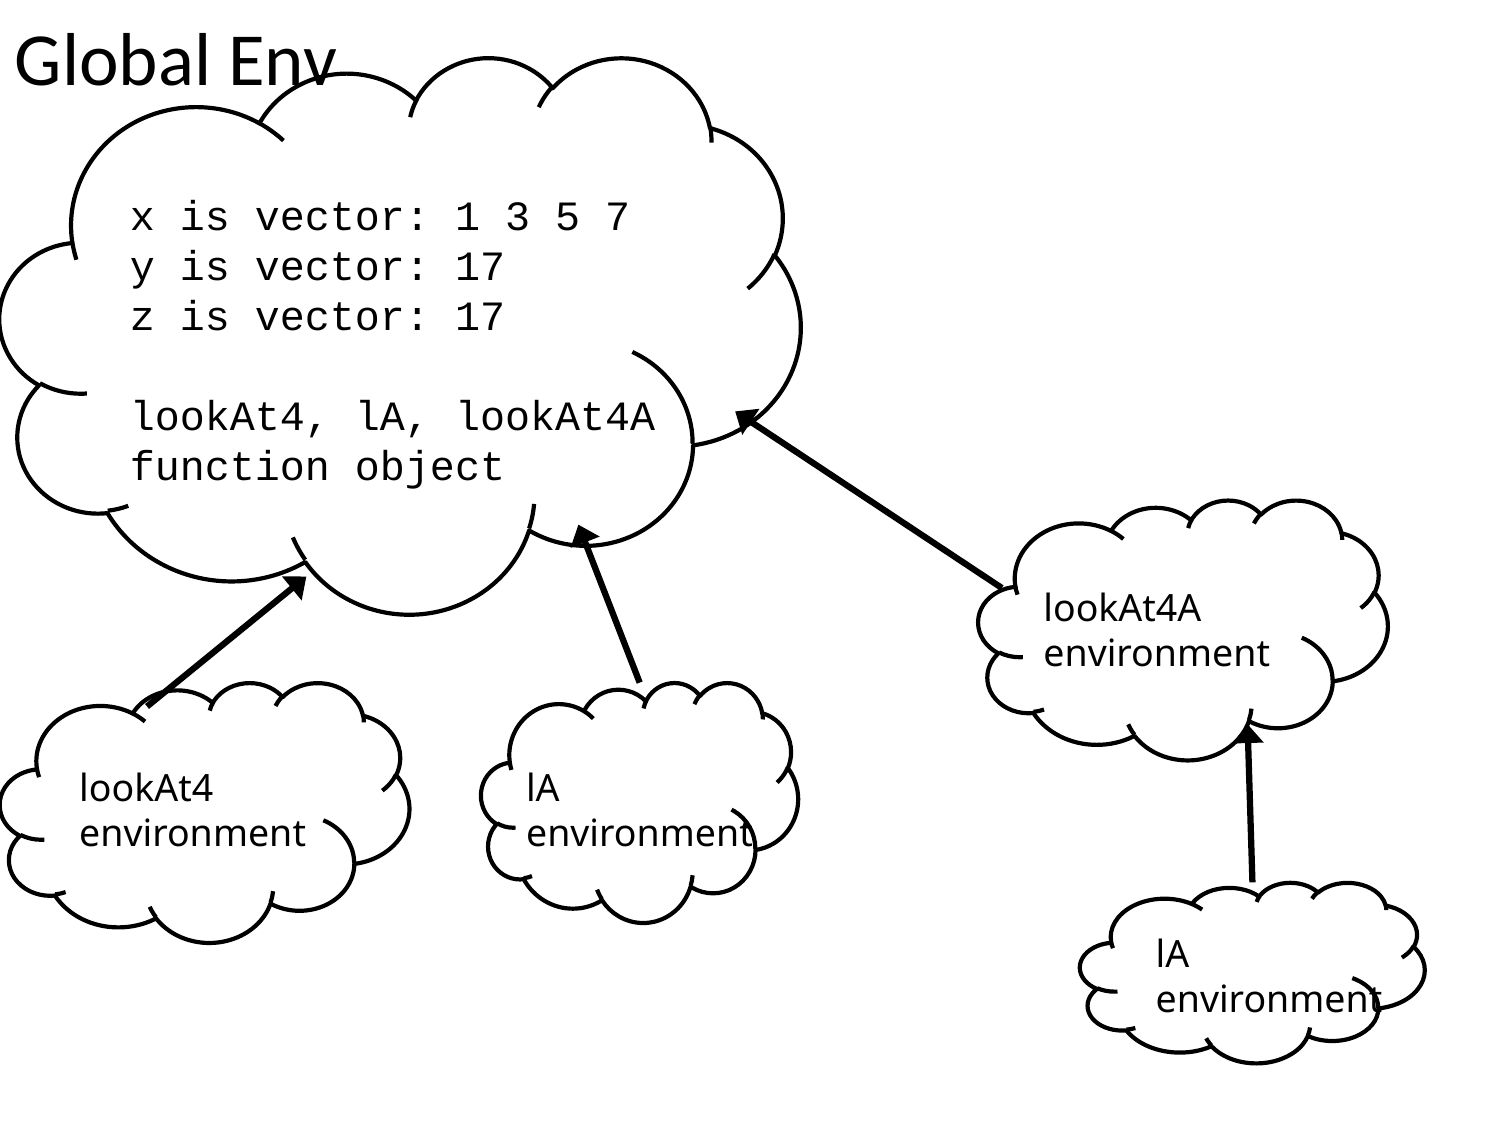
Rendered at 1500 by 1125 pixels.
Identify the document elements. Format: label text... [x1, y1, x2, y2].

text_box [578, 524, 640, 683]
text_box [480, 683, 799, 924]
text_box lookAt4 environment [64, 756, 321, 862]
text_box [0, 58, 801, 615]
text_box lA environment [511, 756, 768, 862]
text_box [1079, 882, 1425, 1064]
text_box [1247, 723, 1253, 883]
text_box Global Env [0, 3, 456, 109]
text_box lA environment [1140, 922, 1398, 1027]
text_box x is vector: 1 3 5 7 y is vector: 17 z is vector: 17 lookAt4, lA, lookAt4A function object [115, 181, 670, 497]
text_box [735, 411, 1003, 589]
text_box lookAt4A environment [1028, 576, 1285, 682]
text_box [0, 683, 410, 943]
text_box [978, 500, 1388, 761]
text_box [146, 576, 307, 707]
